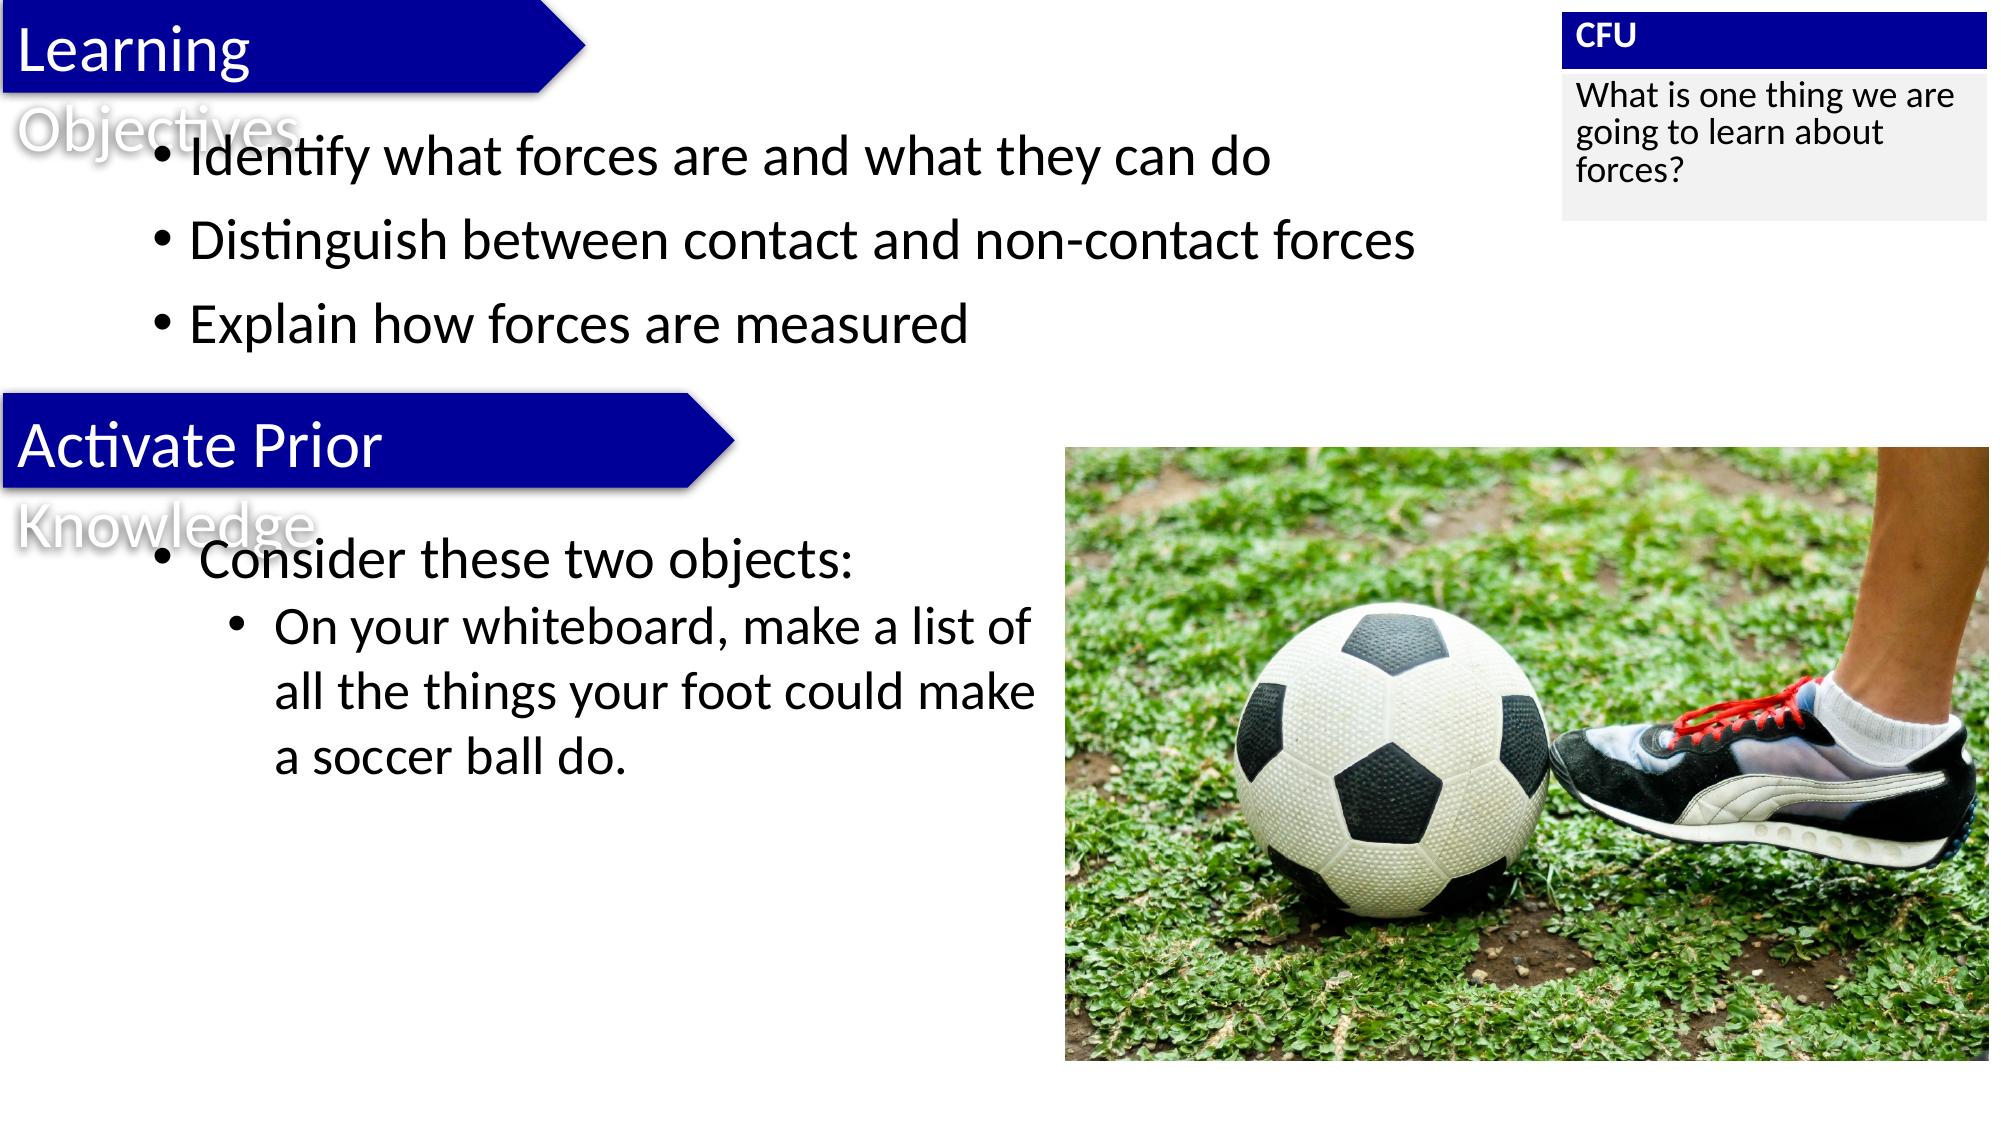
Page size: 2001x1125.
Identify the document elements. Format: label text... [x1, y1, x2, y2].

table_header CFU [1562, 12, 1987, 69]
picture [1065, 447, 1989, 1061]
text_box Consider these two objects: On your whiteboard, make a list of all the things your foot could make a soccer ball do. [137, 513, 1065, 793]
text_box Activate Prior Knowledge [3, 393, 735, 488]
list Identify what forces are and what they can do Distinguish between contact and non-contact forces Explain how forces are measured [137, 118, 1863, 384]
text_box Learning Objectives [3, 0, 586, 93]
table_cell What is one thing we are going to learn about forces? [1562, 74, 1987, 221]
